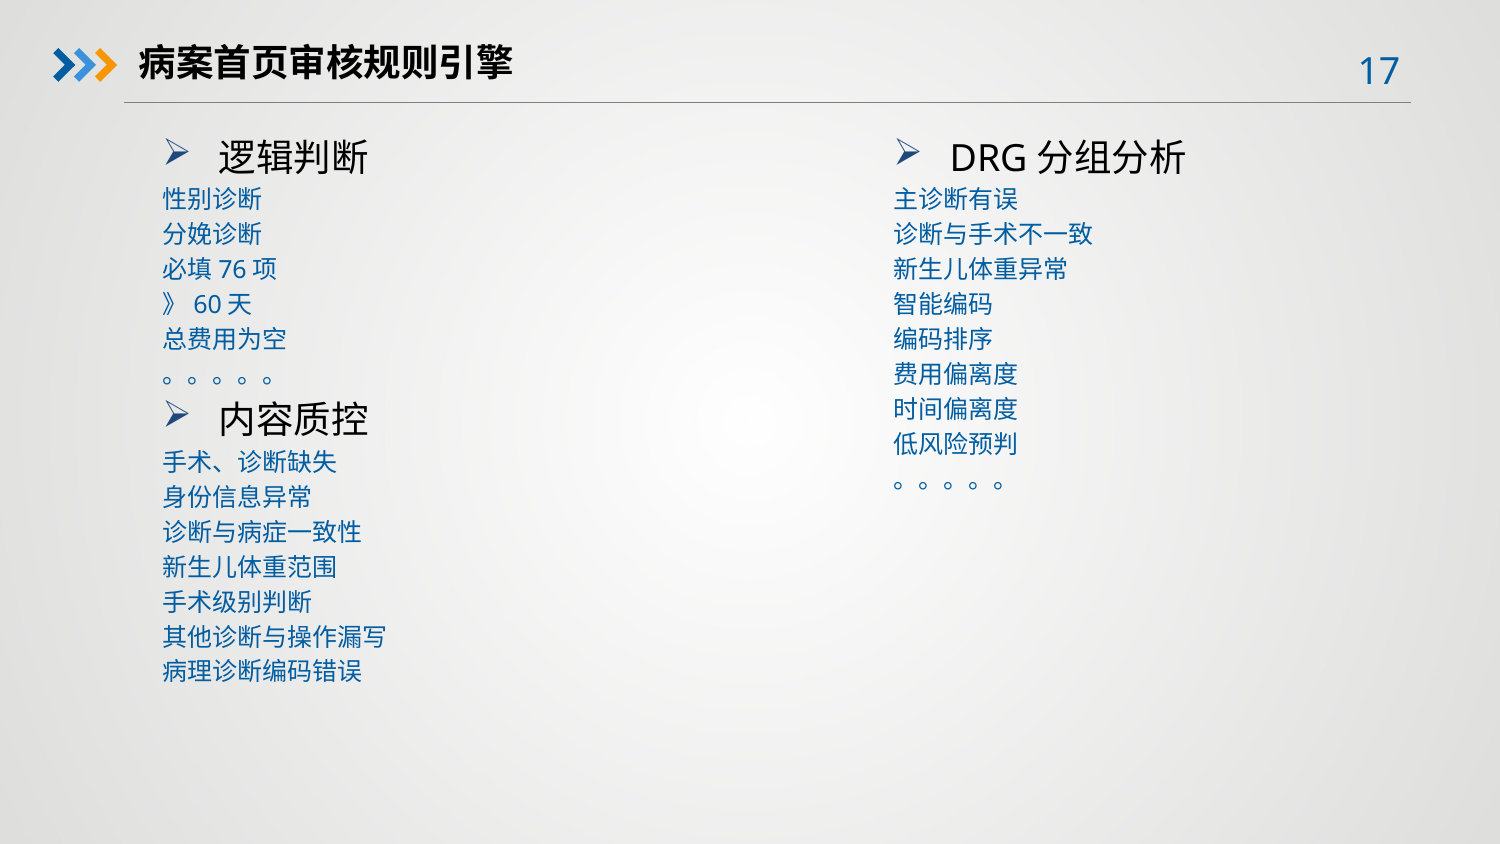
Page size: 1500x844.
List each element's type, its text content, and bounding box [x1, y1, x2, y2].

text_box 病案首页审核规则引擎 [123, 32, 550, 92]
text_box 逻辑判断 性别诊断 分娩诊断 必填76项 》60天 总费用为空 。。。。。 内容质控 手术、诊断缺失 身份信息异常 诊断与病症一致性 新生儿体重范围 手术级别判断 其他诊断与操作漏写 病理诊断编码错误 [147, 126, 479, 724]
text_box DRG分组分析 主诊断有误 诊断与手术不一致 新生儿体重异常 智能编码 编码排序 费用偏离度 时间偏离度 低风险预判 。。。。。 [878, 126, 1202, 531]
picture [0, 0, 1500, 844]
